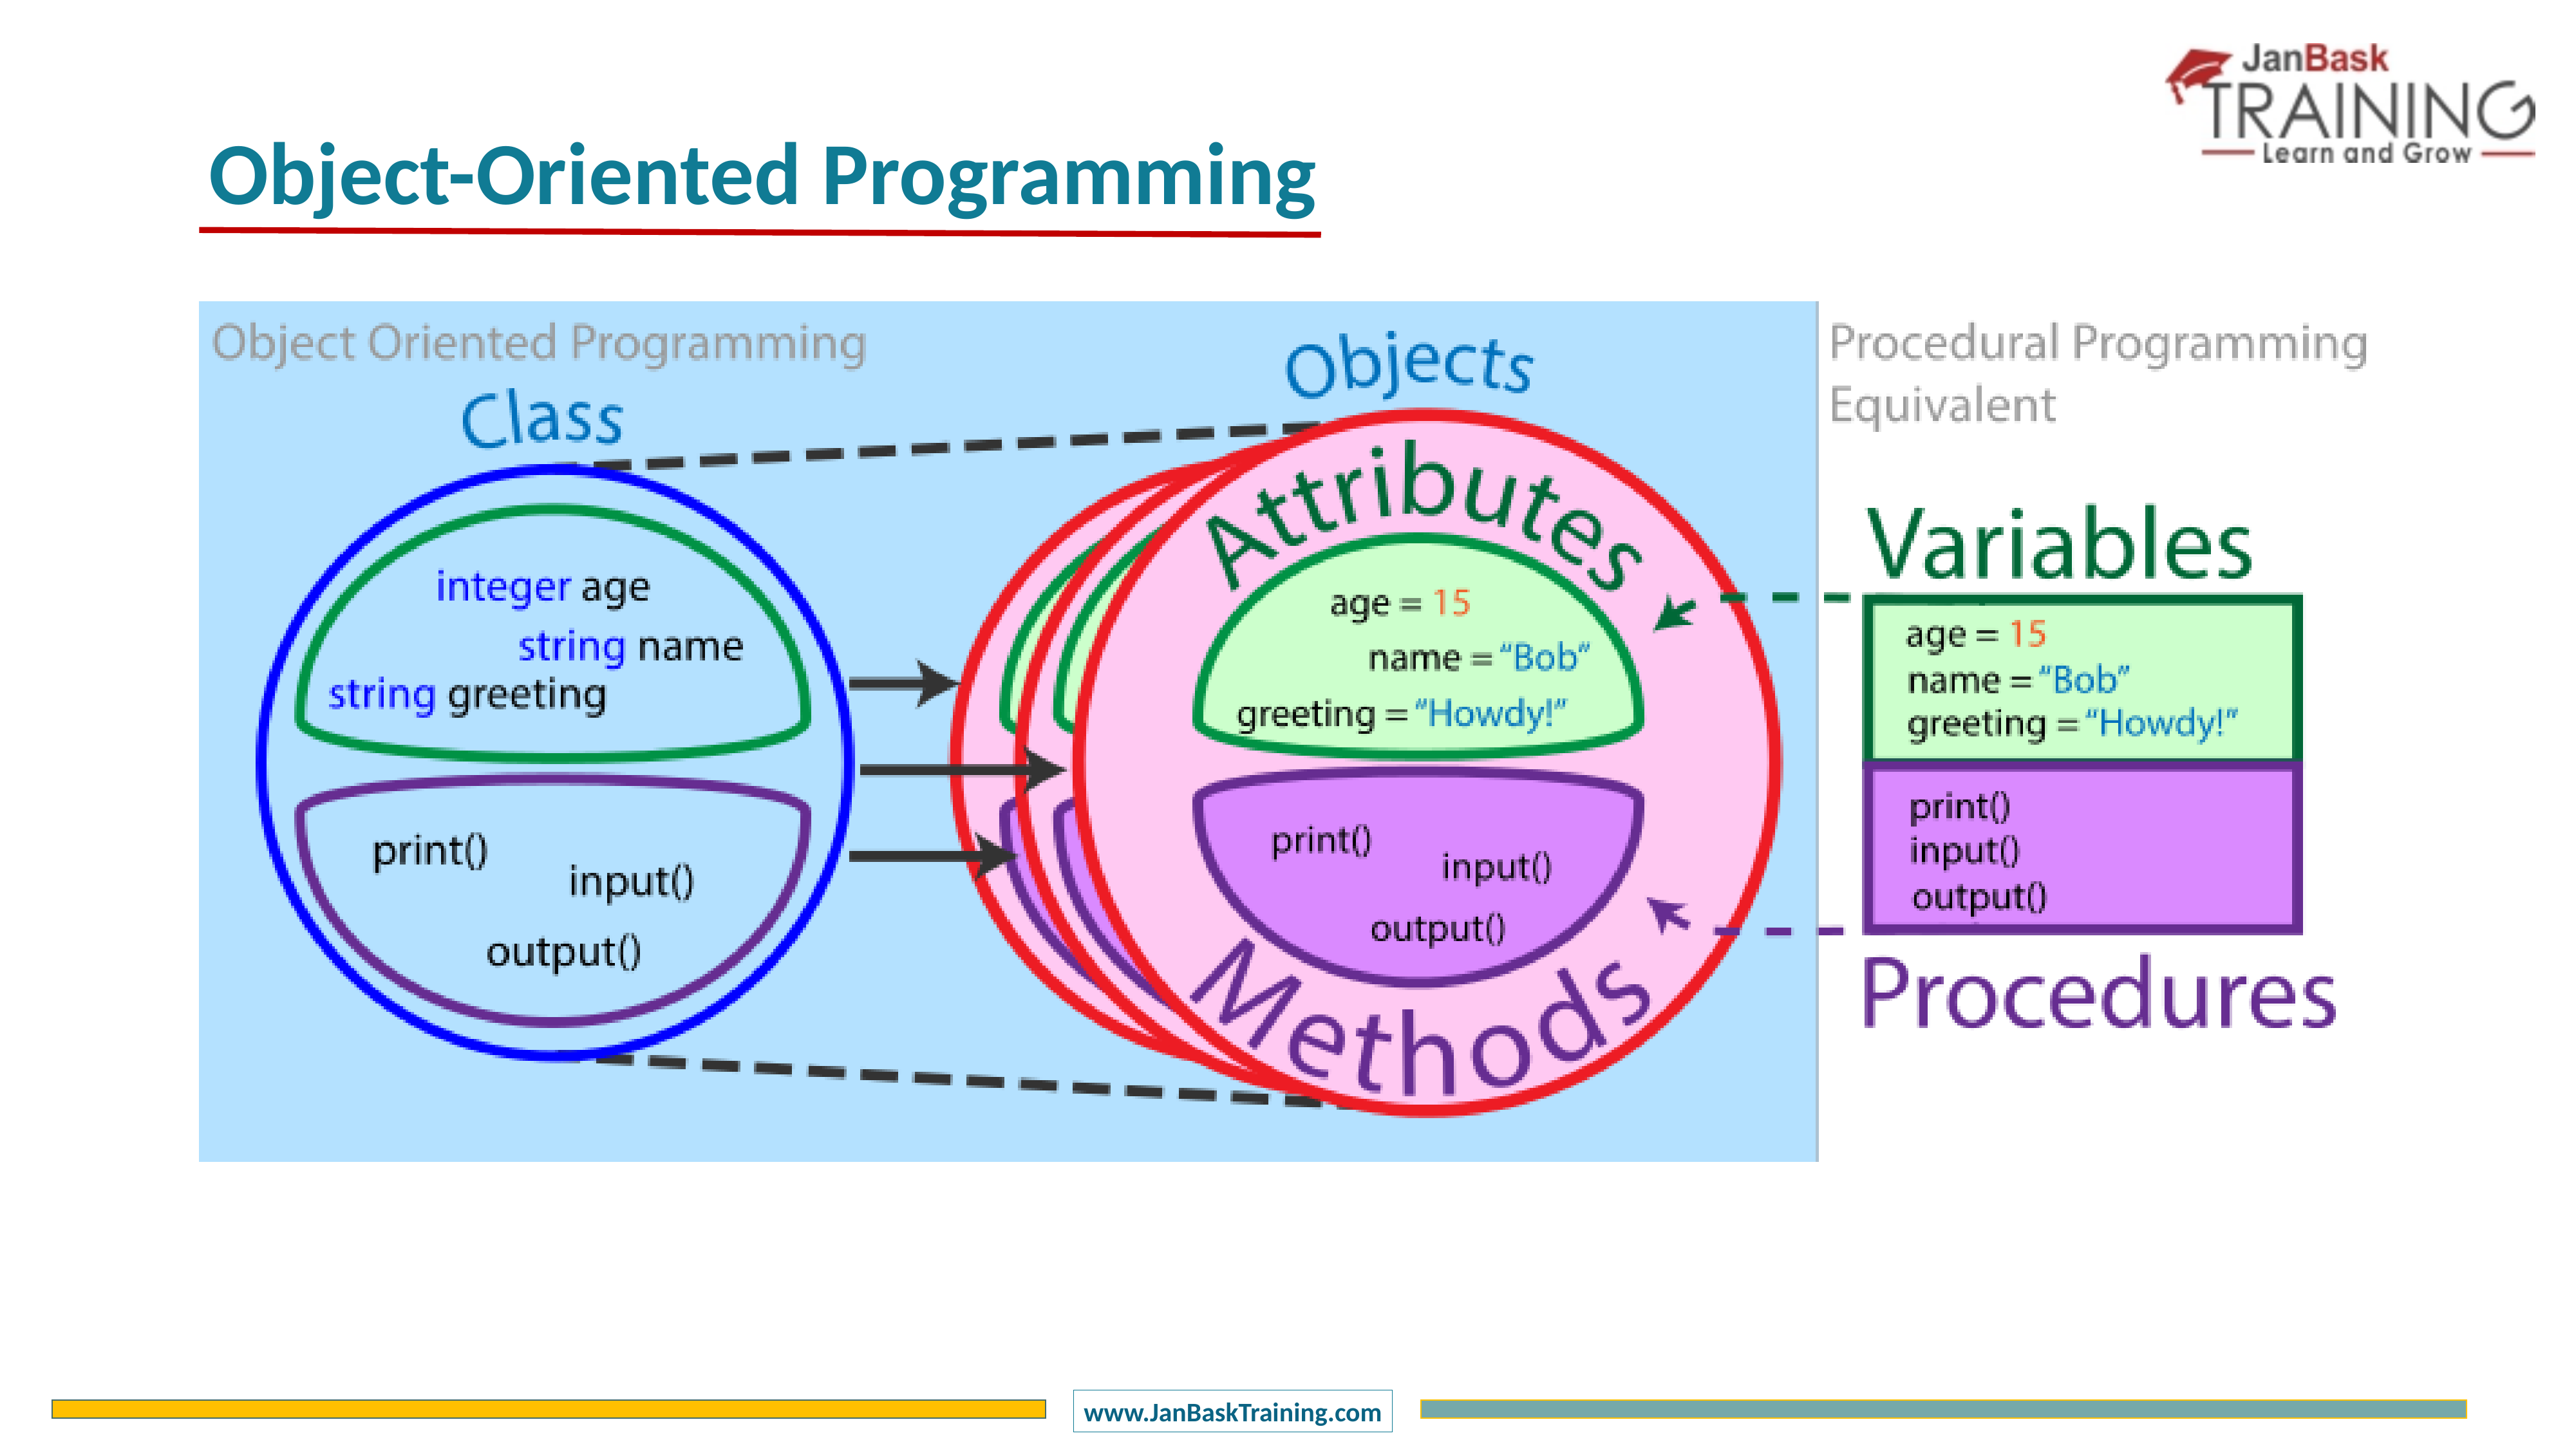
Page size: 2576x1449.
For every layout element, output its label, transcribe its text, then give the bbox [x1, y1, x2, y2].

text_box Object-Oriented Programming [199, 111, 2006, 301]
picture [2165, 43, 2535, 163]
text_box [199, 230, 1321, 235]
picture [199, 301, 2377, 1162]
